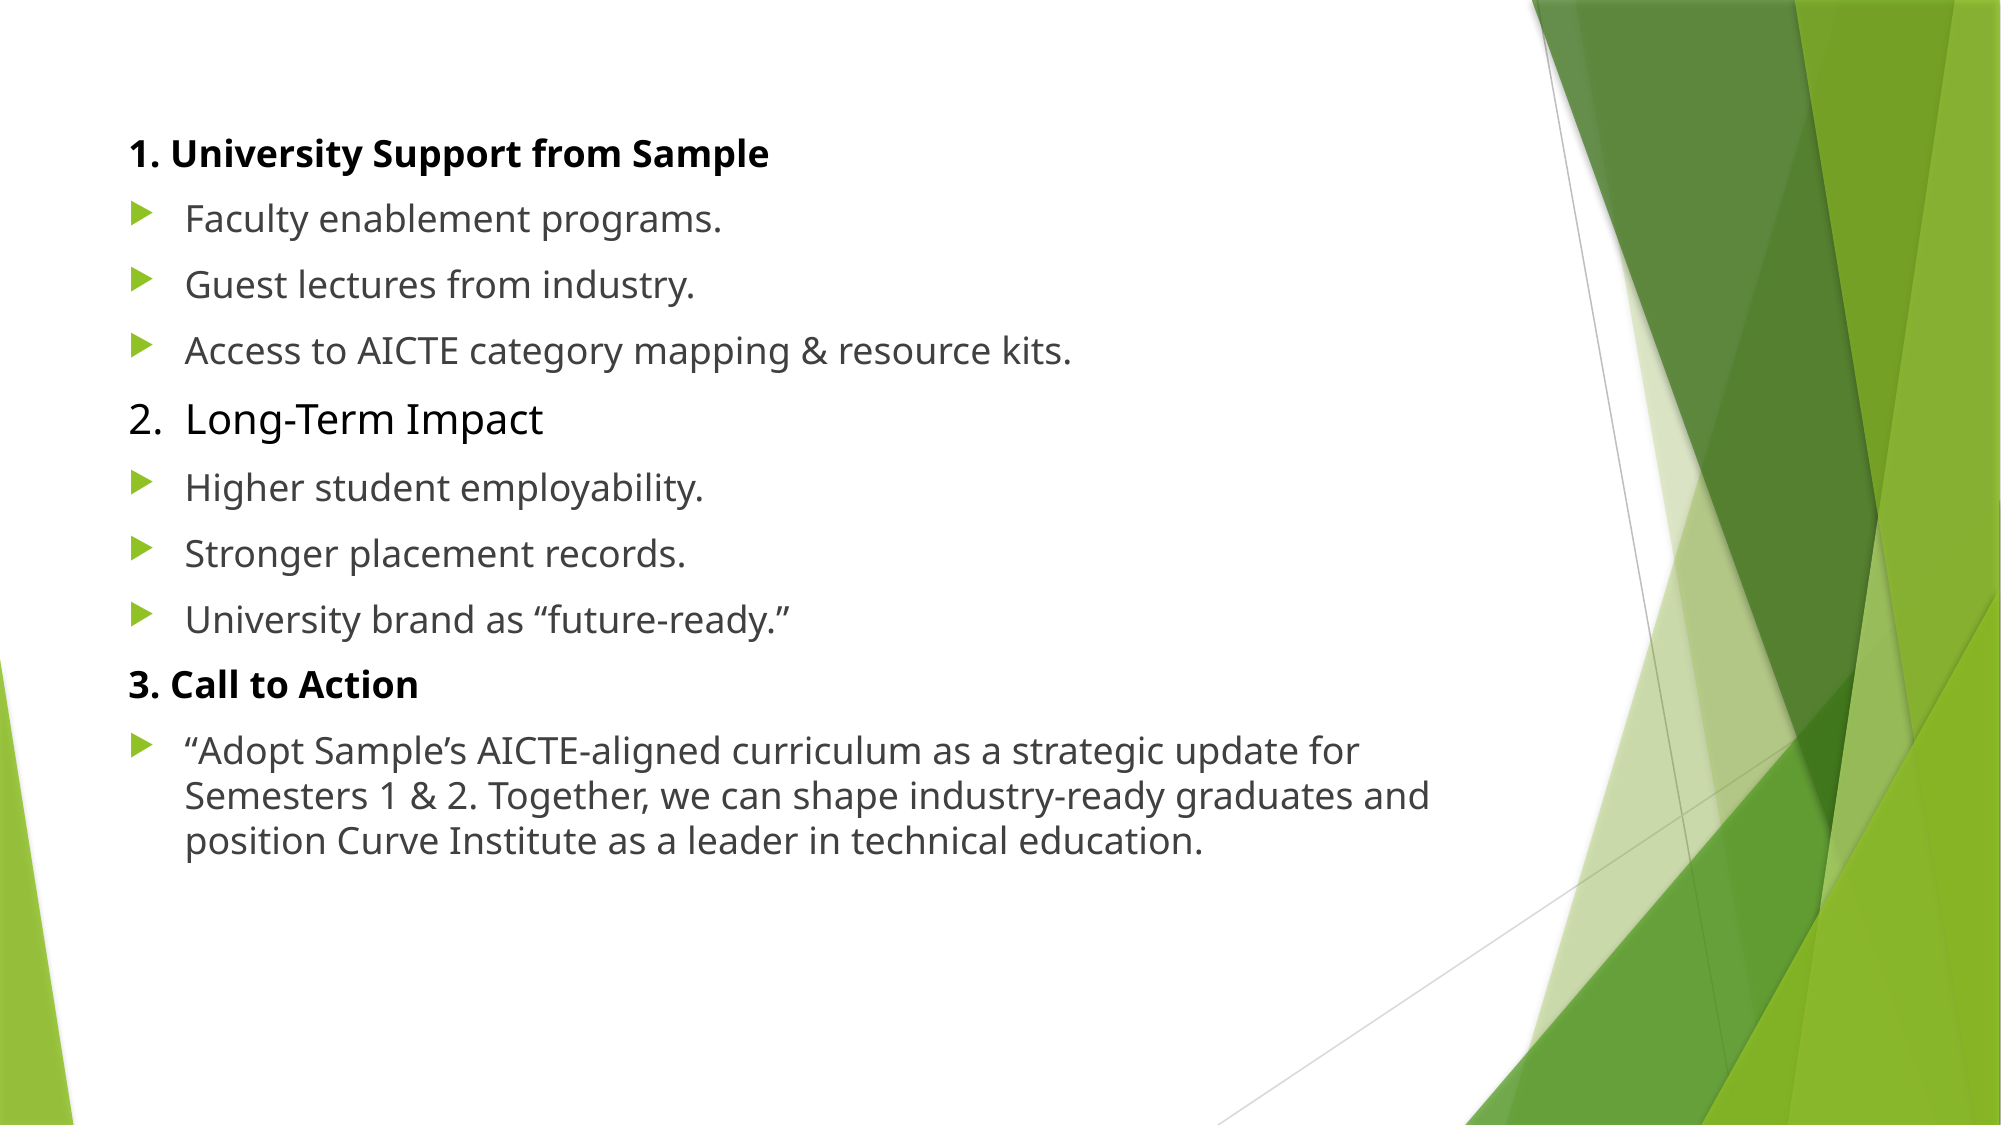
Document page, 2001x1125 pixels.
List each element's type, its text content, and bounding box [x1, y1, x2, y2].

list 1. University Support from Sample Faculty enablement programs. Guest lectures from industry. Access to AICTE category mapping & resource kits. 2. Long-Term Impact Higher student employability. Stronger placement records. University brand as “future-ready.” 3. Call to Action “Adopt Sample’s AICTE-aligned curriculum as a strategic update for Semesters 1 & 2. Together, we can shape industry-ready graduates and position Curve Institute as a leader in technical education. [113, 122, 1524, 1066]
